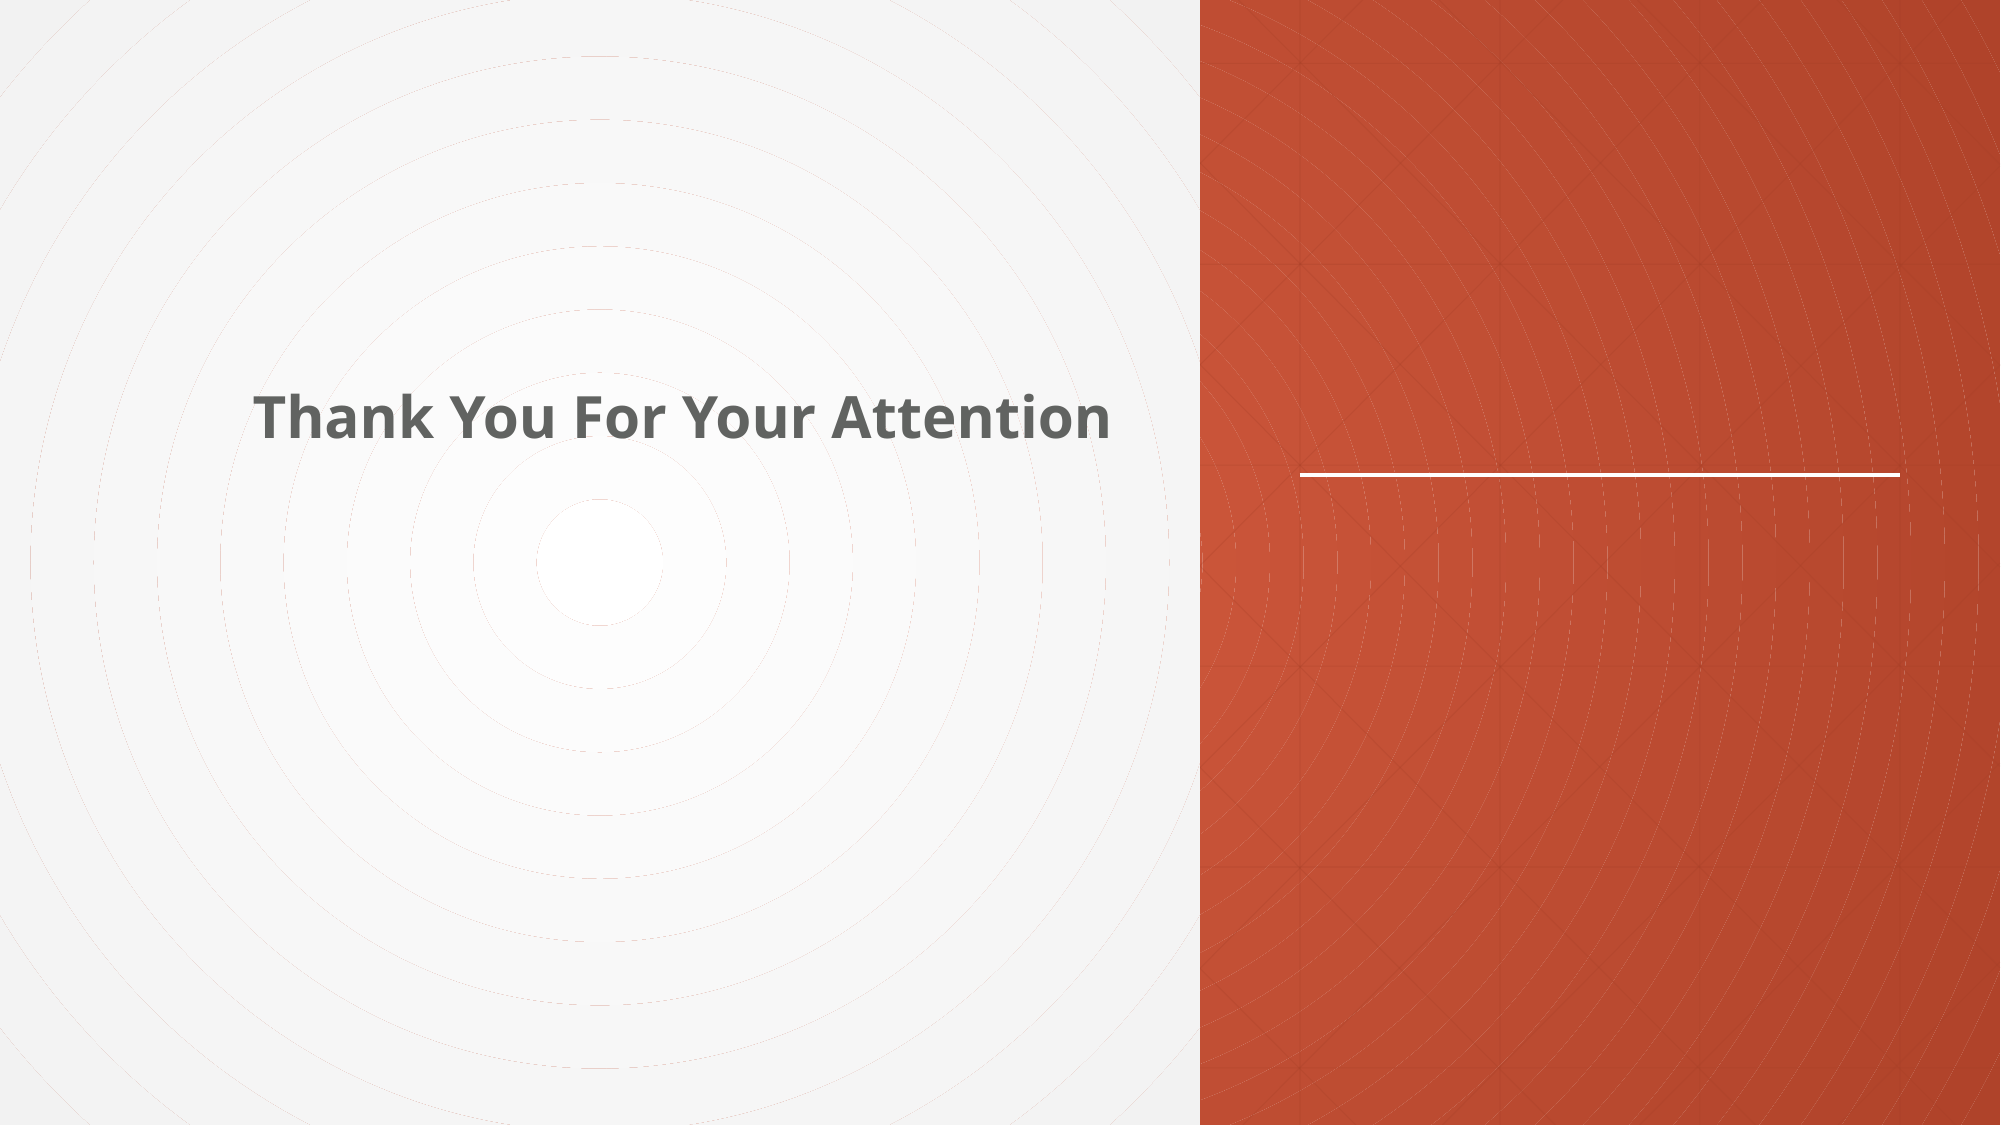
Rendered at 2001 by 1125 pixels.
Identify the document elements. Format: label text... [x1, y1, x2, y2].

title Thank You For Your Attention [237, 0, 1194, 459]
